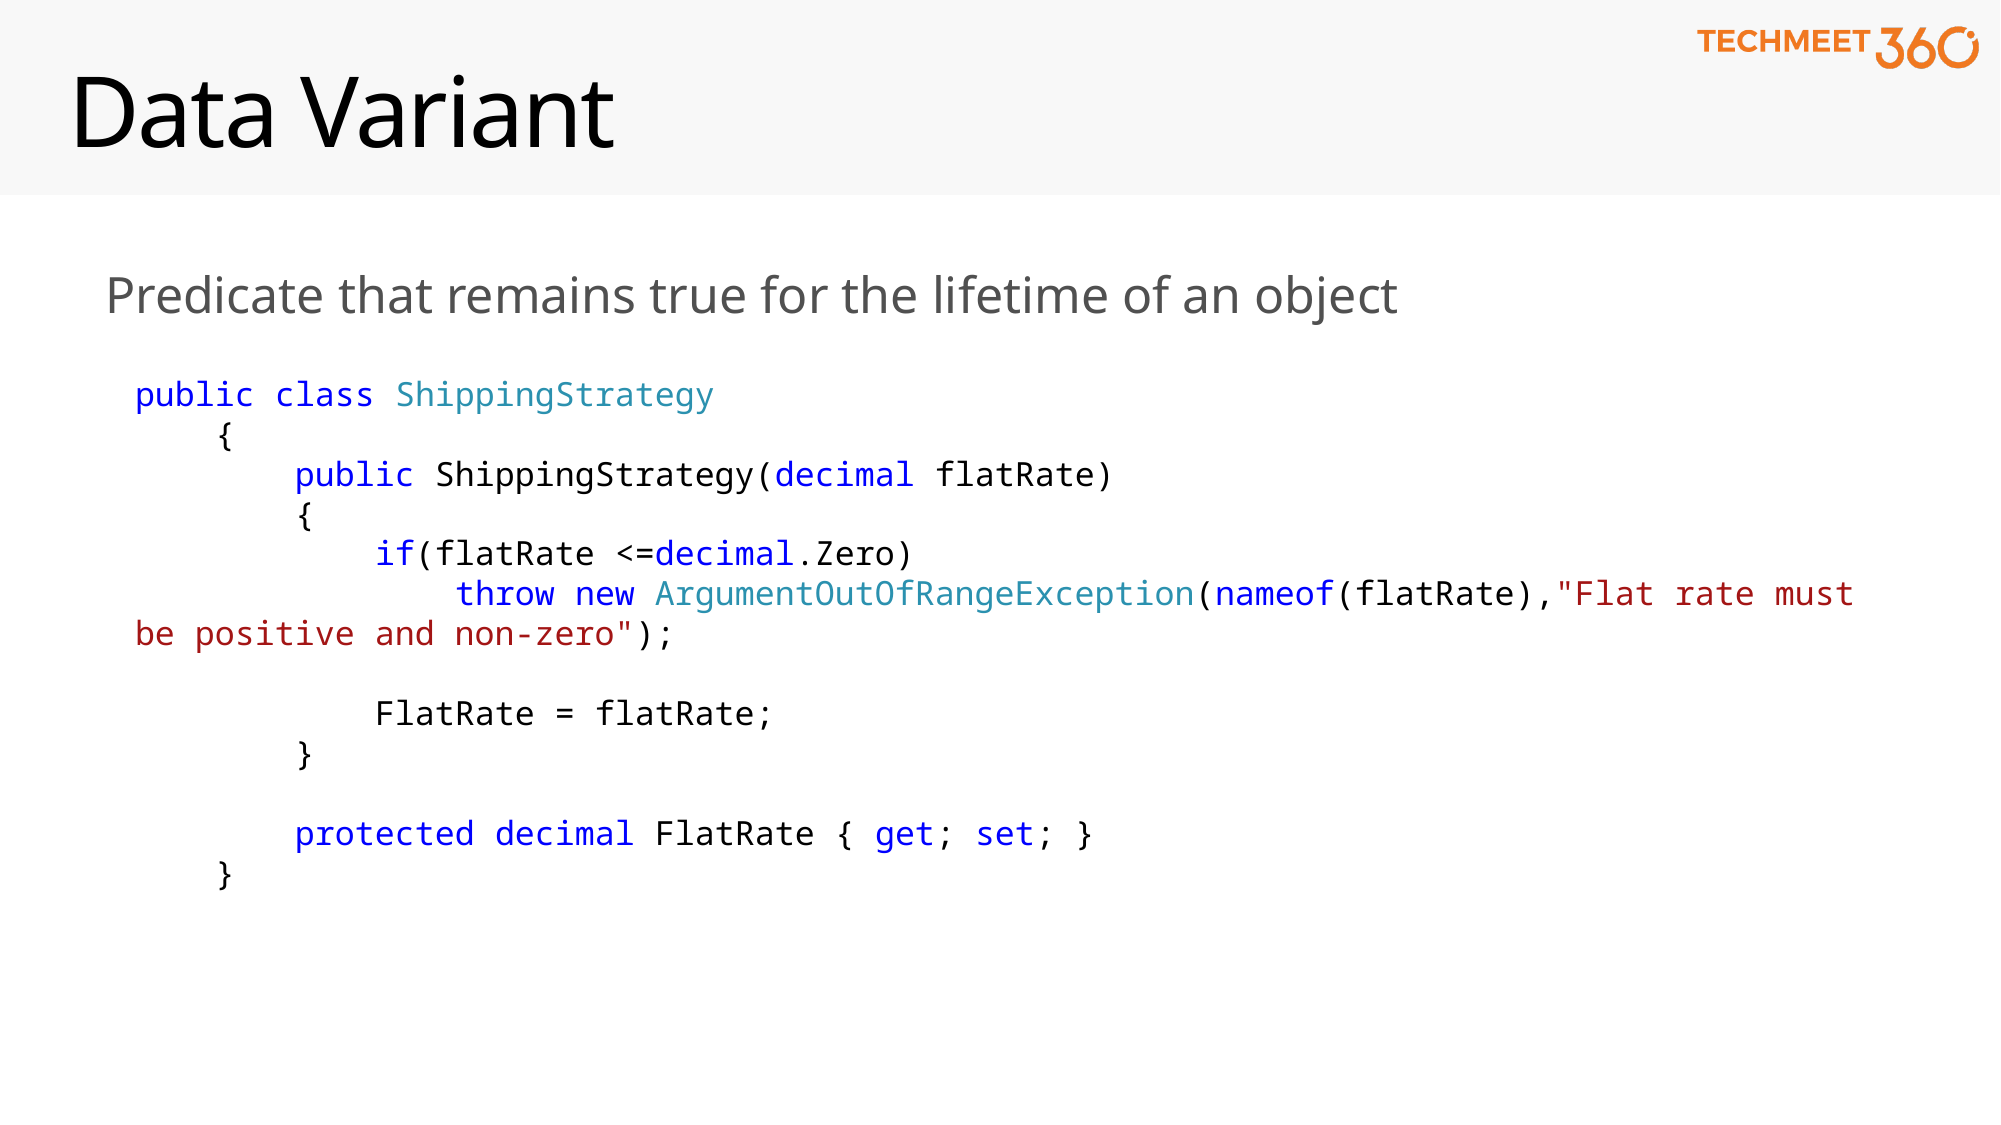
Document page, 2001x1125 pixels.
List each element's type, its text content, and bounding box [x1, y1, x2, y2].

text_box public class ShippingStrategy { public ShippingStrategy(decimal flatRate) { if(flatRate <=decimal.Zero) throw new ArgumentOutOfRangeException(nameof(flatRate),"Flat rate must be positive and non-zero"); FlatRate = flatRate; } protected decimal FlatRate { get; set; } } [105, 348, 1908, 916]
text_box Predicate that remains true for the lifetime of an object [75, 245, 1957, 348]
picture [1697, 26, 1979, 69]
title Data Variant [44, 47, 1957, 196]
